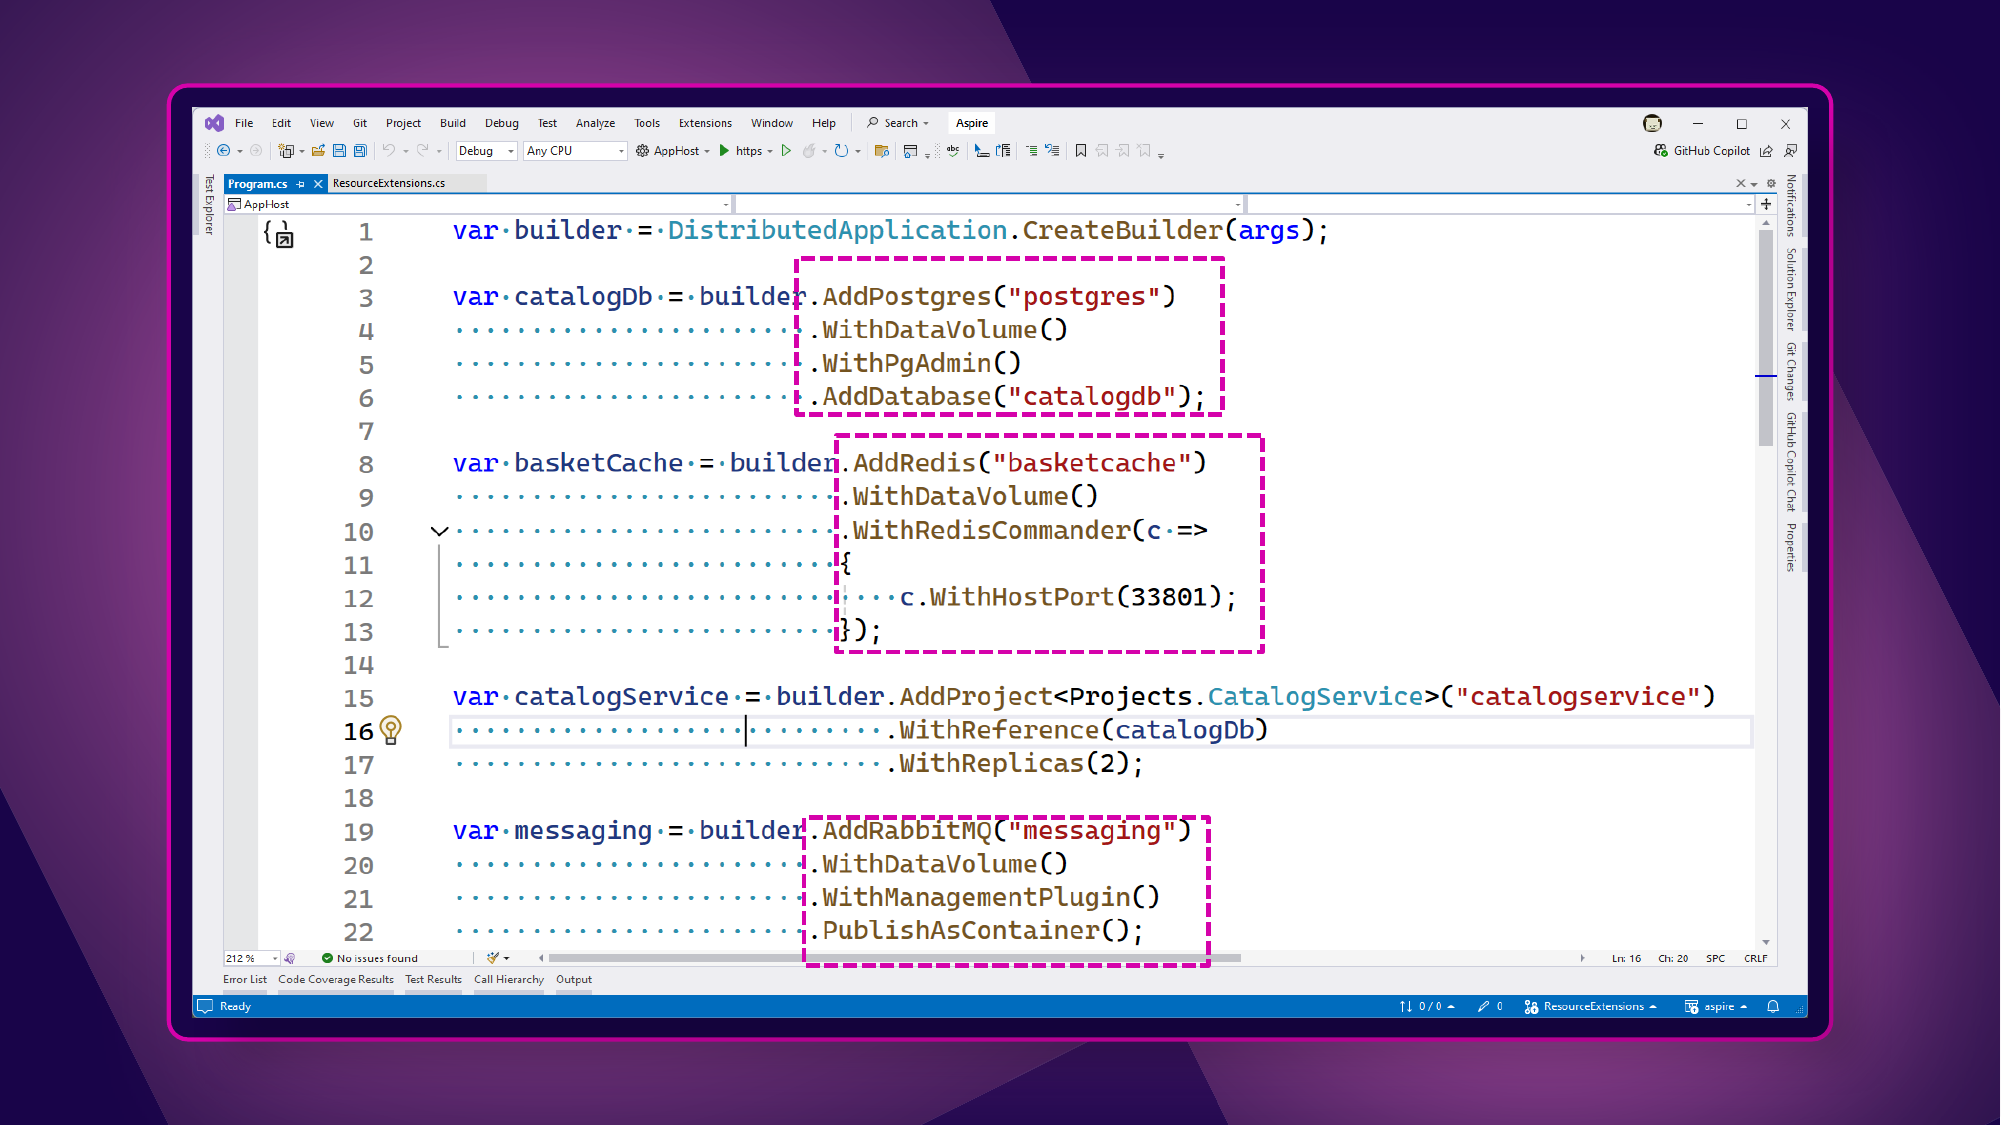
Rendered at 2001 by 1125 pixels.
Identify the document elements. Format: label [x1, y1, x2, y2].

picture [192, 107, 1808, 1018]
